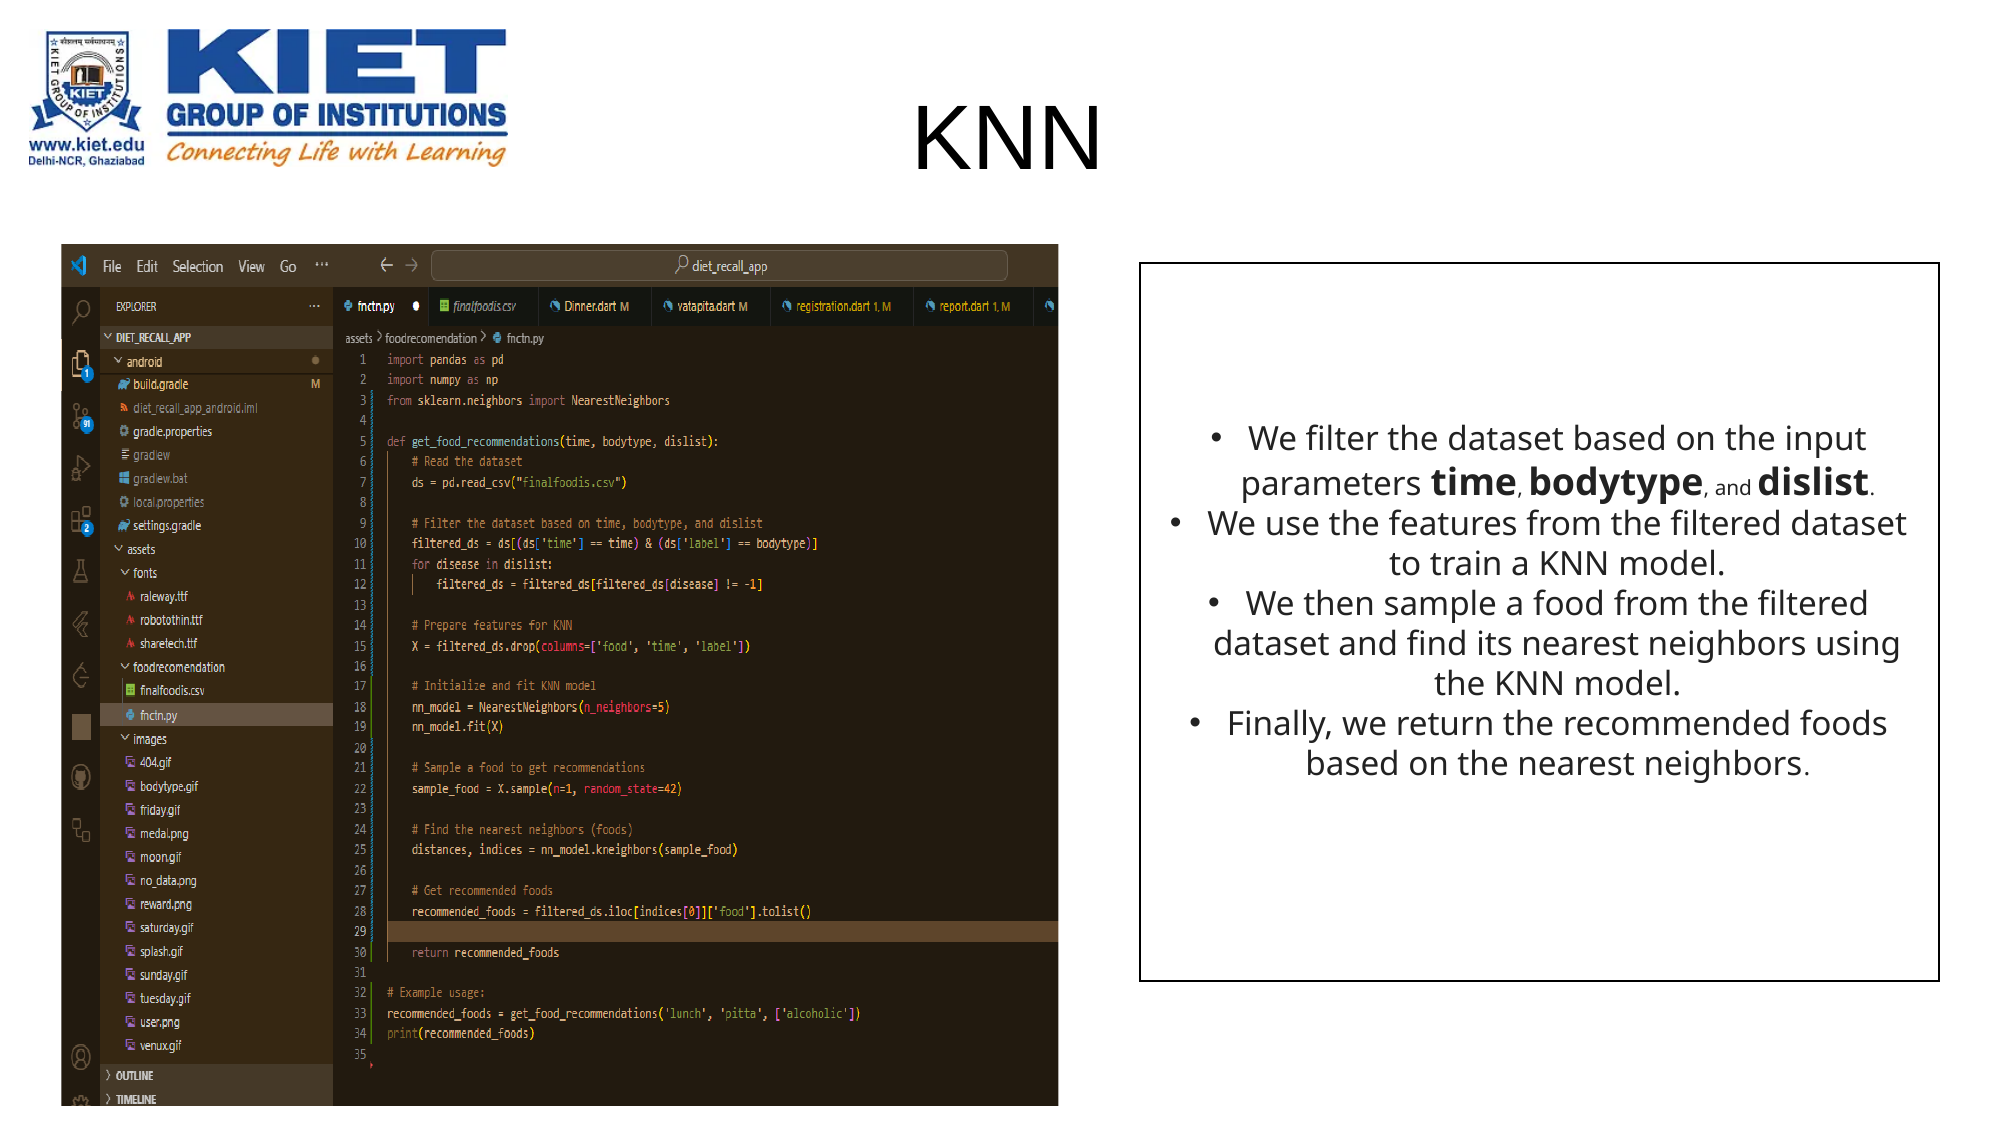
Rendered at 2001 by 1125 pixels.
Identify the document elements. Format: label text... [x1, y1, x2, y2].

picture [61, 243, 1059, 1107]
picture [29, 29, 508, 167]
subtitle We filter the dataset based on the input parameters time, bodytype, and dislist. We use the features from the filtered dataset to train a KNN model. We then sample a food from the filtered dataset and find its nearest neighbors using the KNN model. Finally, we return the recommended foods based on the nearest neighbors. [1139, 262, 1940, 982]
title KNN [911, 46, 2000, 234]
